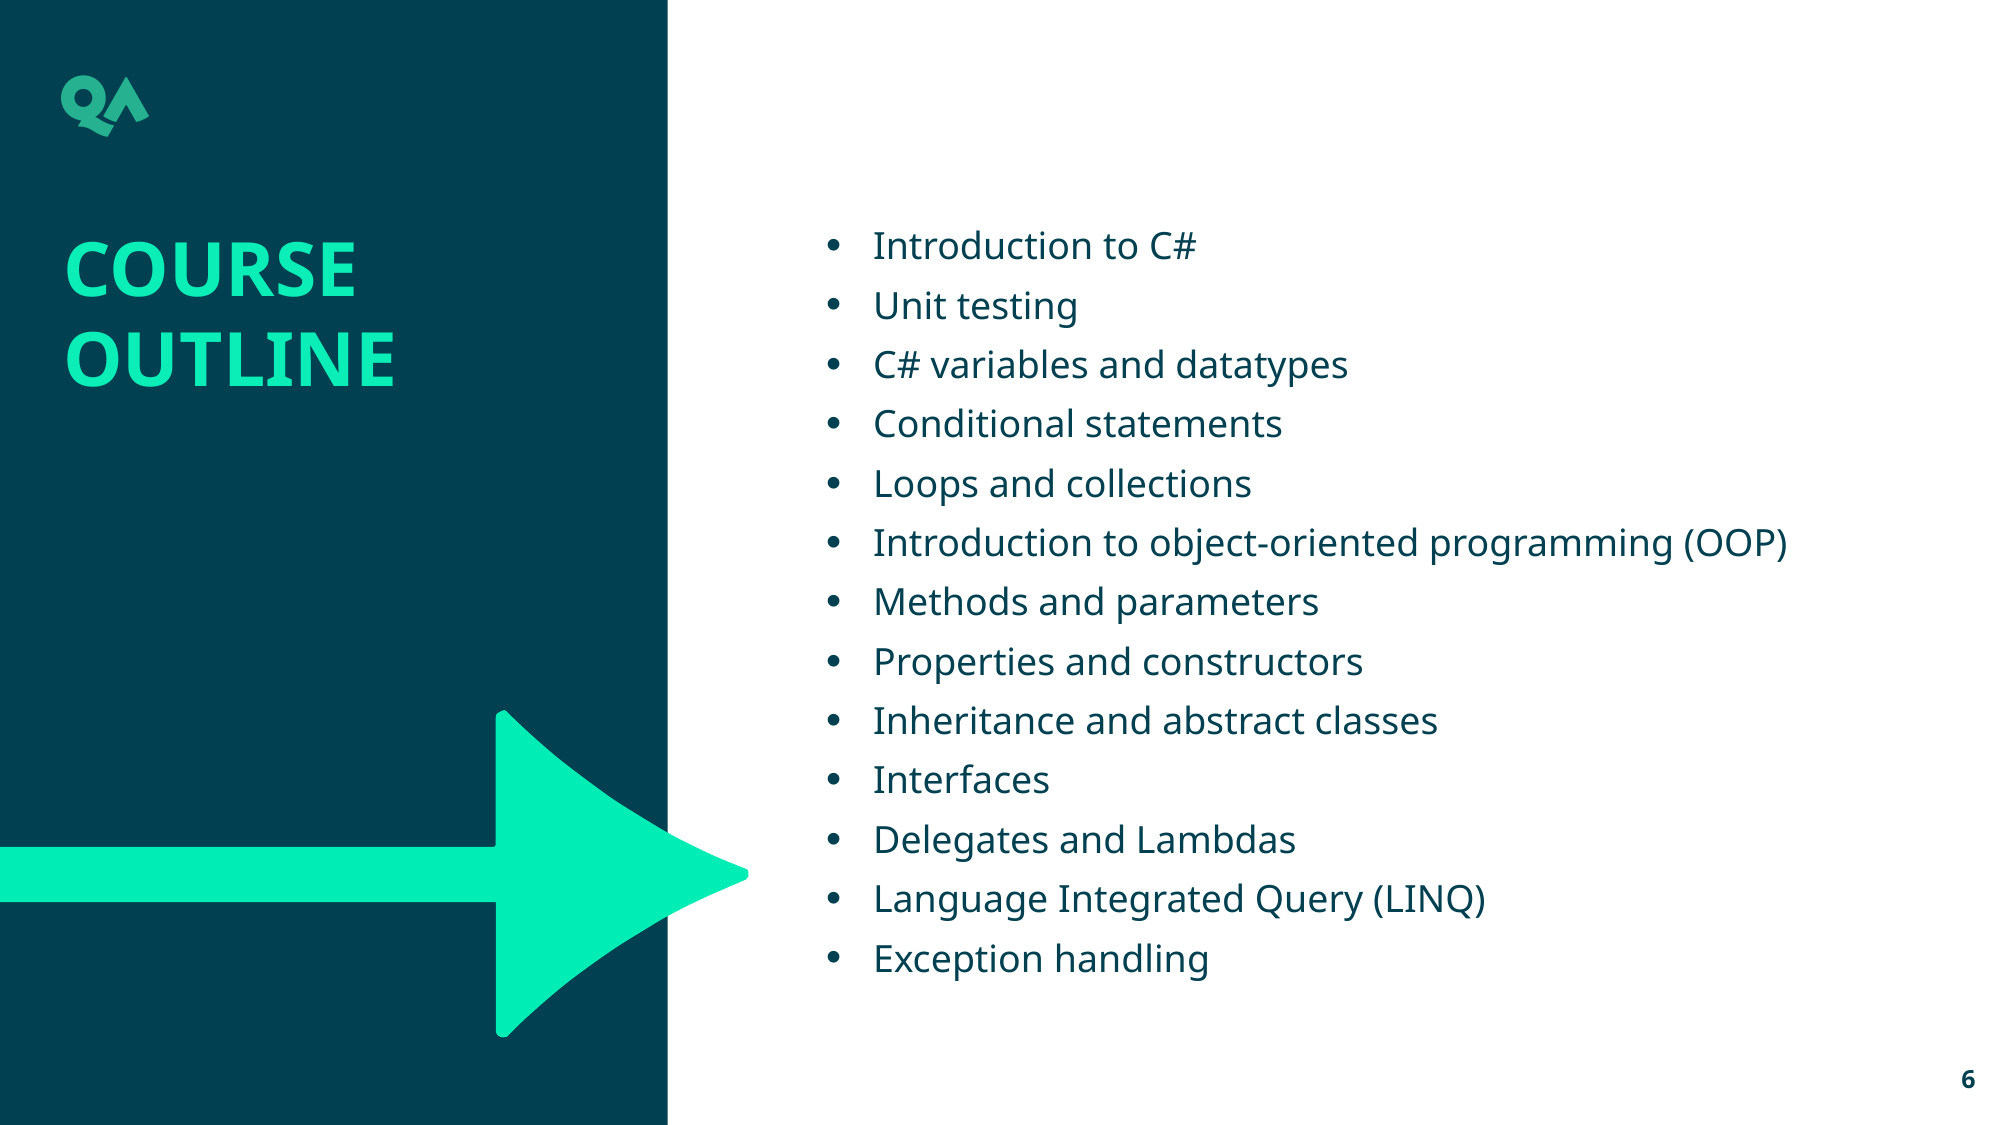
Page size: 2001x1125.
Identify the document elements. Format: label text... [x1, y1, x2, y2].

list Introduction to C# Unit testing C# variables and datatypes Conditional statements Loops and collections Introduction to object-oriented programming (OOP) Methods and parameters Properties and constructors Inheritance and abstract classes Interfaces Delegates and Lambdas Language Integrated Query (LINQ) Exception handling [826, 221, 1937, 1062]
slide_number 6 [1846, 1068, 1976, 1098]
list Course Outline [63, 221, 628, 673]
